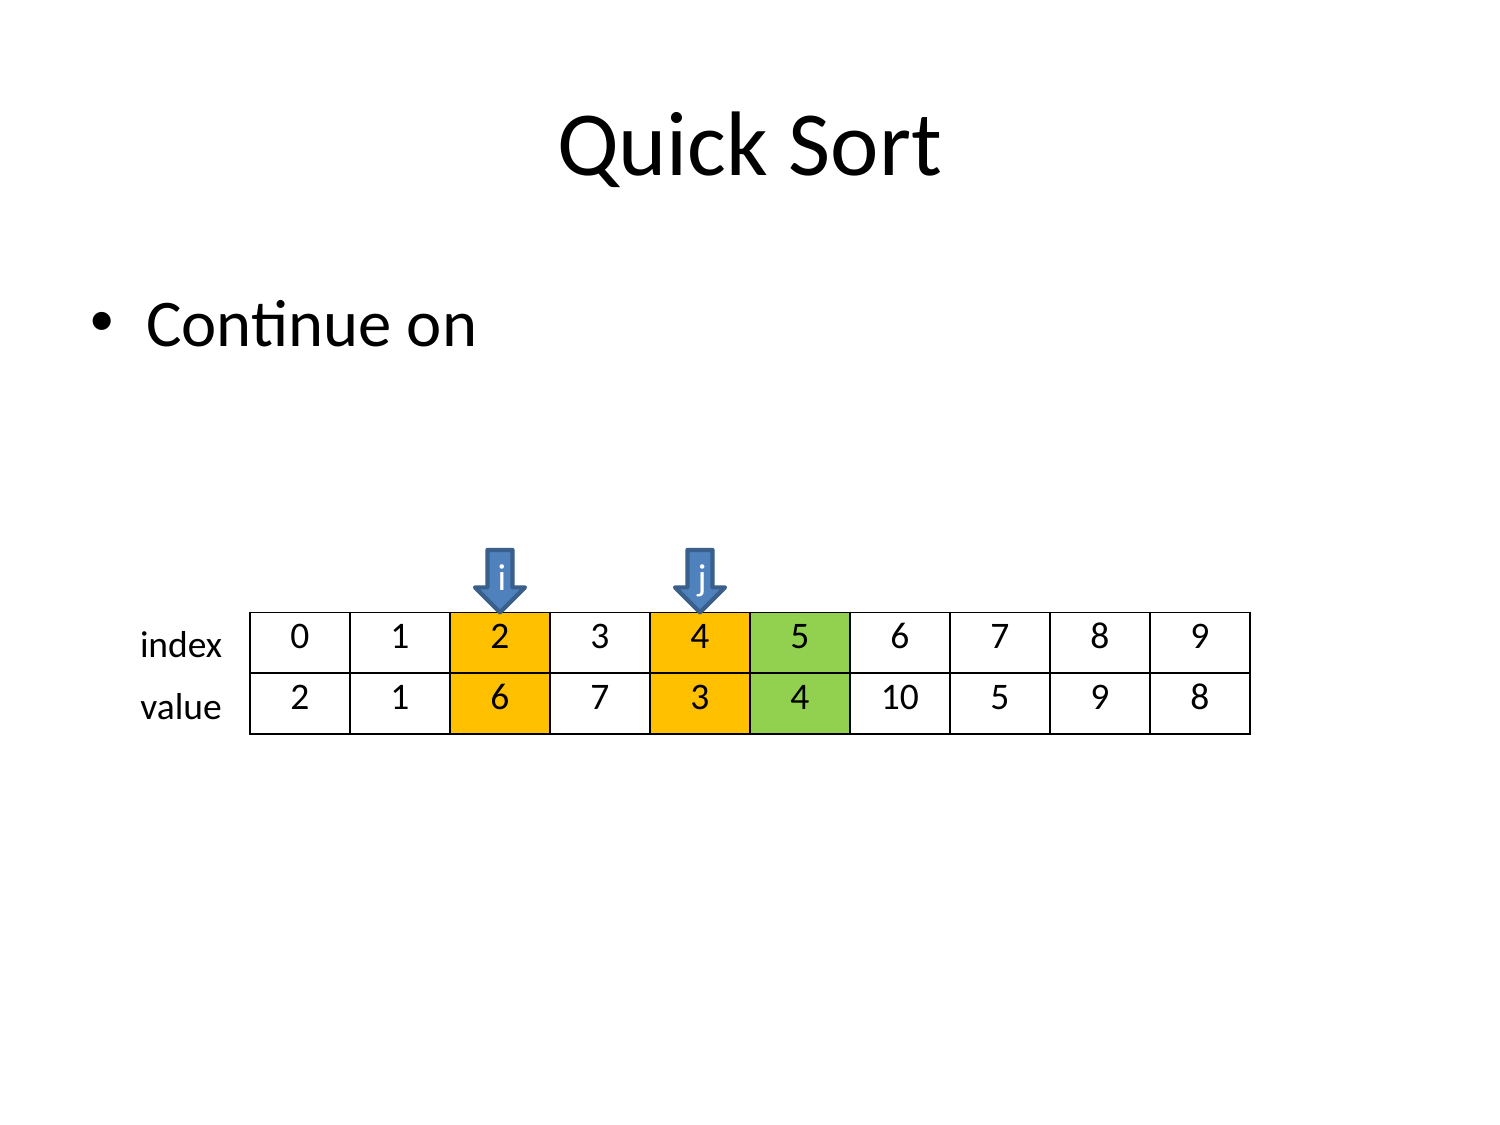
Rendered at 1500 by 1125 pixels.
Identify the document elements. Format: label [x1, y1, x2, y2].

table_cell [651, 674, 749, 733]
table_cell [351, 674, 449, 733]
table_header [1051, 613, 1149, 672]
table_header [1151, 613, 1249, 672]
table_header [251, 613, 349, 672]
table_header [751, 613, 849, 672]
table_cell [251, 674, 349, 733]
text_box [673, 547, 727, 615]
table_header [451, 613, 549, 672]
table_cell [1151, 674, 1249, 733]
text_box [112, 612, 250, 673]
table_cell [851, 674, 949, 733]
table_cell [951, 674, 1049, 733]
list [75, 272, 1425, 1015]
table_header [651, 613, 749, 672]
table_header [551, 613, 649, 672]
table_cell [451, 674, 549, 733]
table_cell [751, 674, 849, 733]
table_header [951, 613, 1049, 672]
table_header [351, 613, 449, 672]
text_box [112, 674, 250, 735]
table_cell [551, 674, 649, 733]
table_header [851, 613, 949, 672]
text_box [473, 547, 527, 615]
title [75, 45, 1425, 233]
table_cell [1051, 674, 1149, 733]
